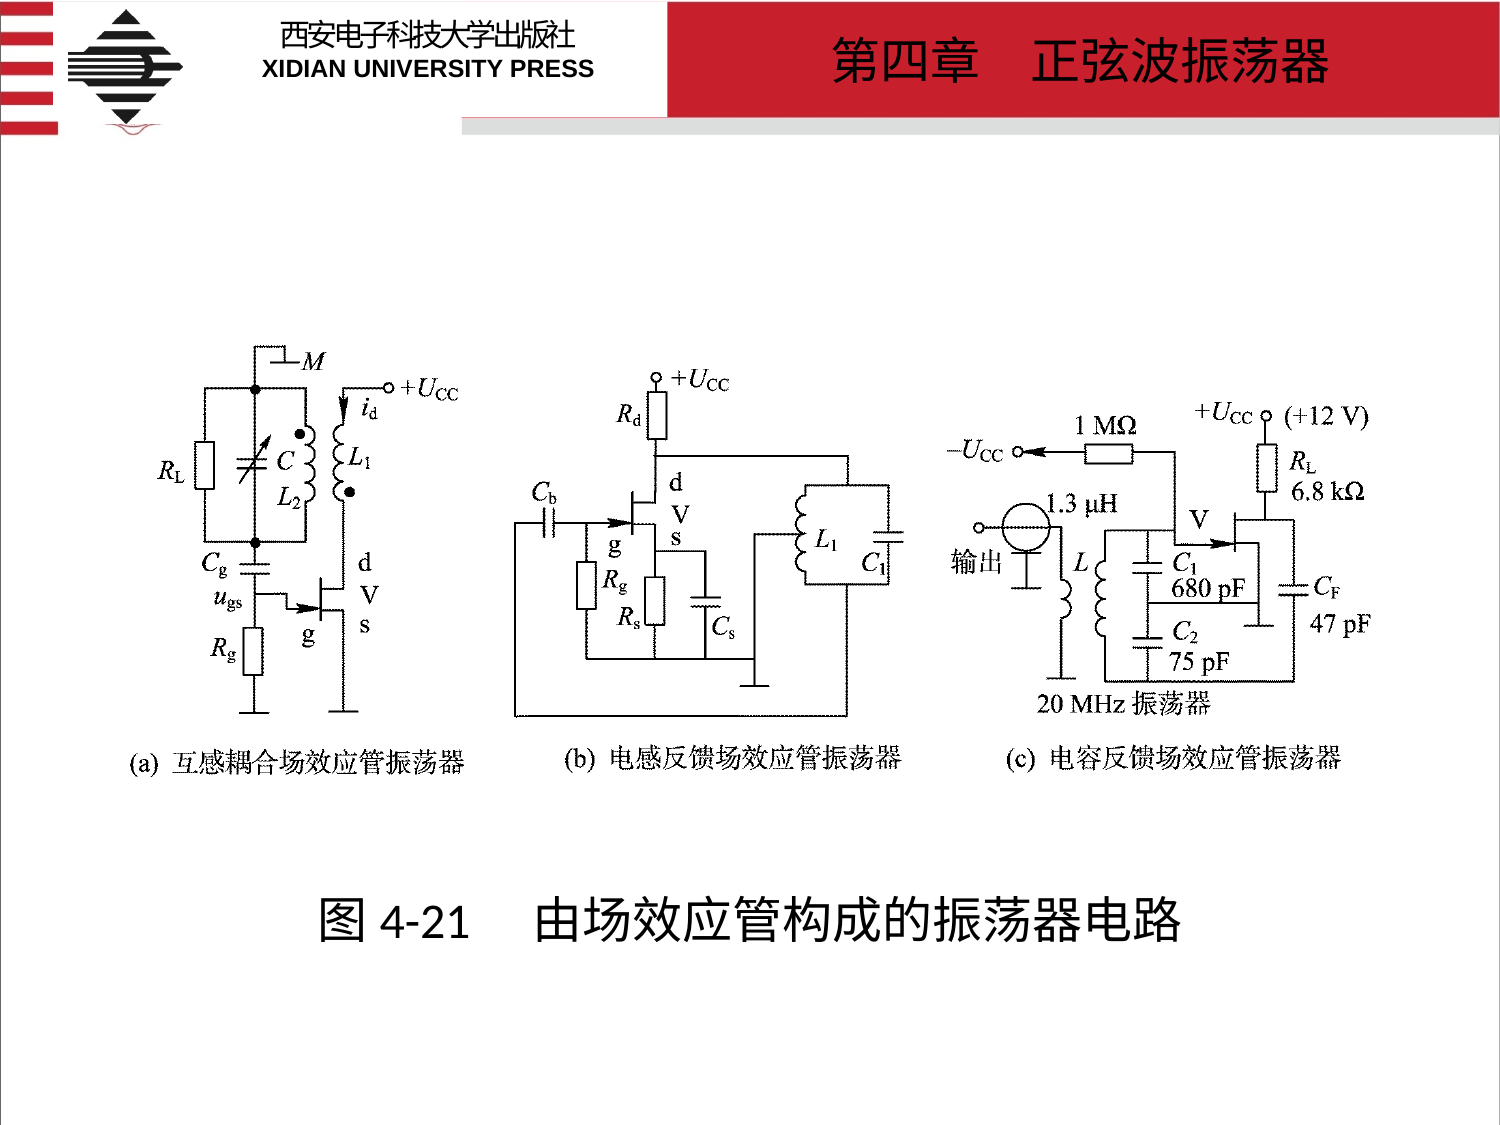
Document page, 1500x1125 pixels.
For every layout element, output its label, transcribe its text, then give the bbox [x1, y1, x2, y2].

text_box 图4-21 由场效应管构成的振荡器电路 [302, 881, 1198, 957]
picture [0, 1, 1500, 1125]
